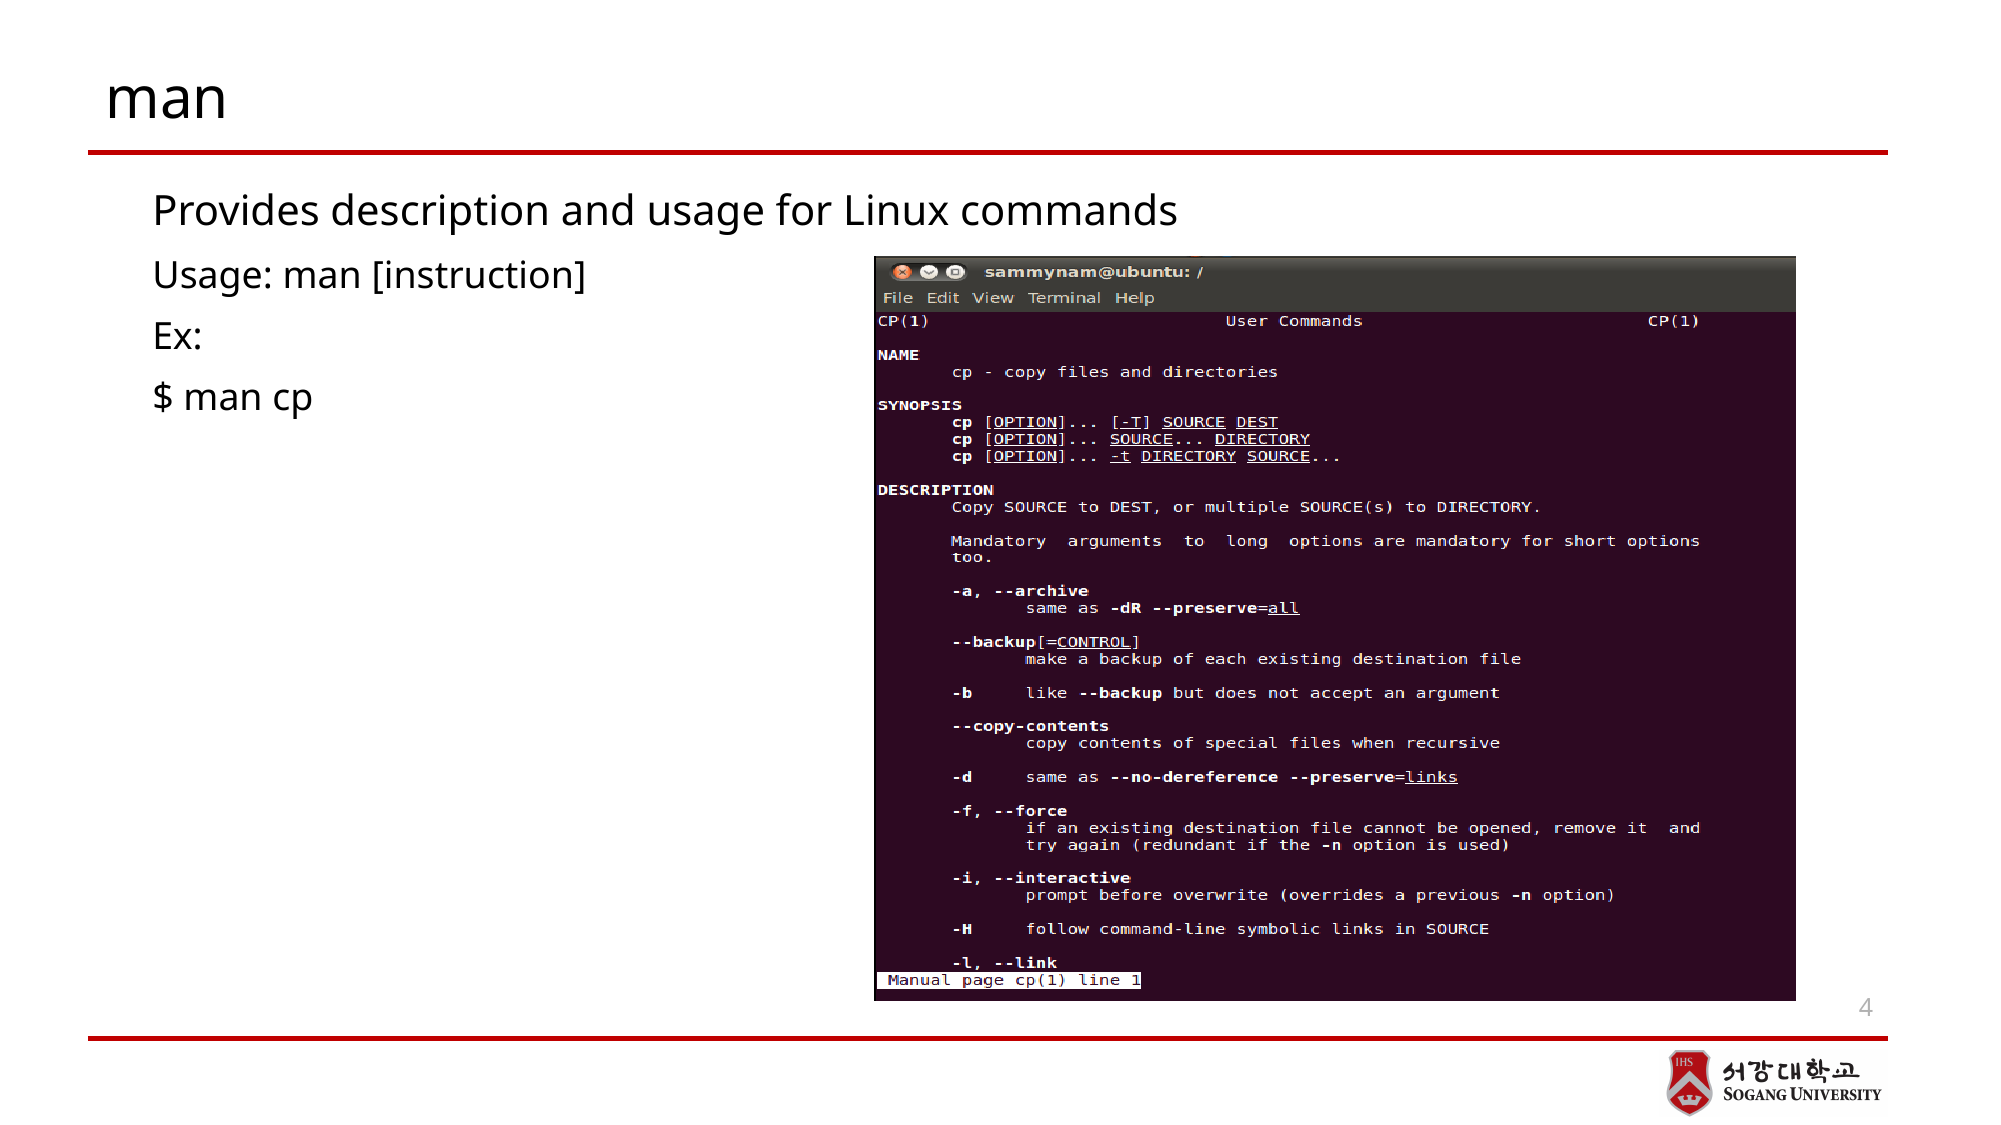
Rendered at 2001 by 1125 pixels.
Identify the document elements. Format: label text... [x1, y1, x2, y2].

picture [1659, 1049, 1888, 1117]
list Provides description and usage for Linux commands Usage: man [instruction] Ex: $ man cp [137, 182, 1817, 1001]
slide_number 4 [1774, 978, 1888, 1039]
title man [91, 61, 1817, 141]
picture [874, 256, 1796, 1001]
